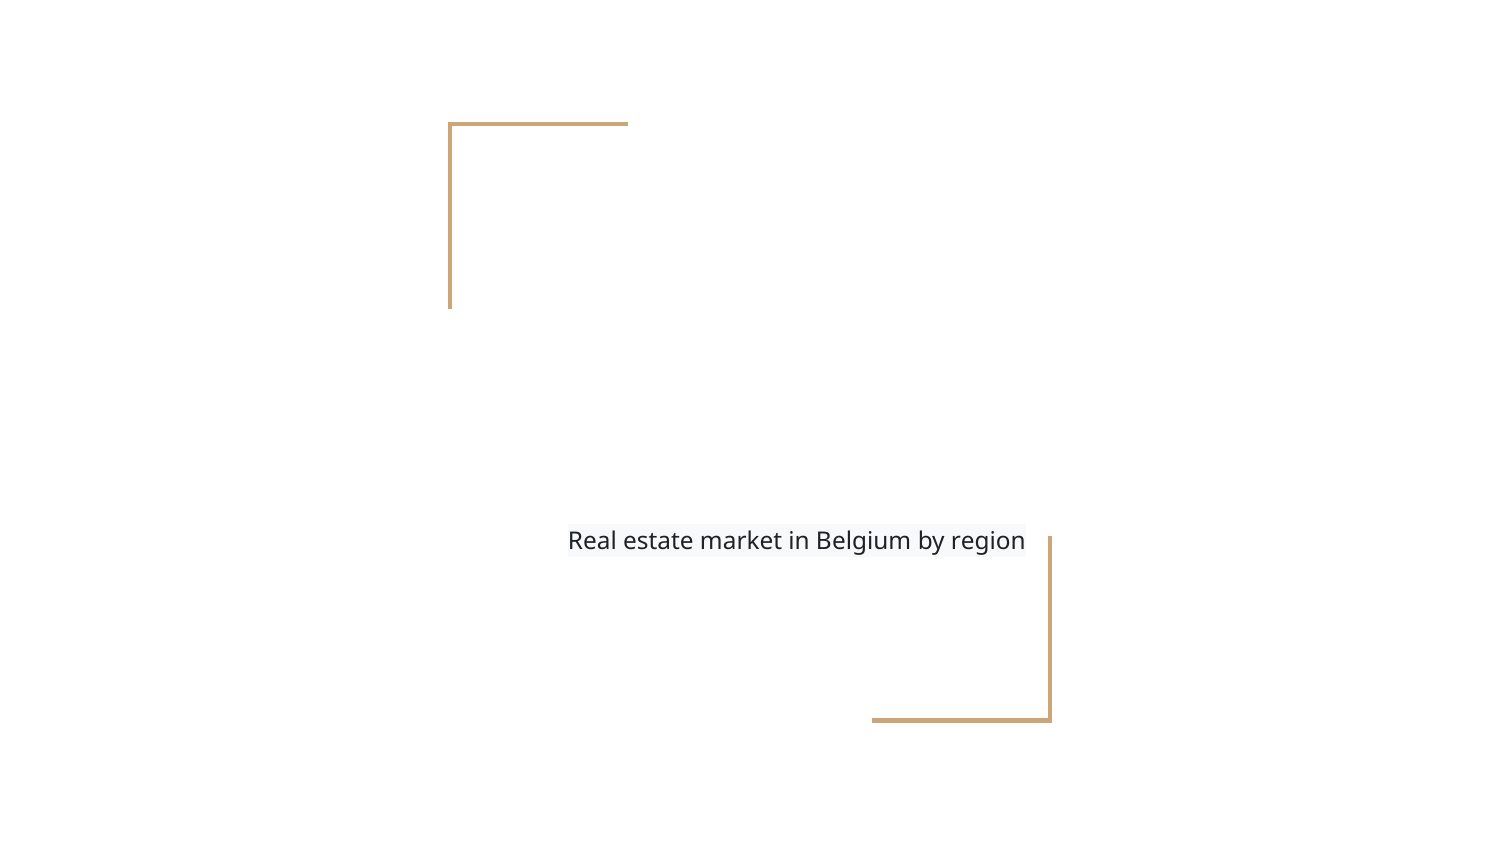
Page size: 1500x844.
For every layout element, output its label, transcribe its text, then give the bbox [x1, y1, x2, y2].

title Real estate market in Belgium by region [400, 248, 1196, 572]
